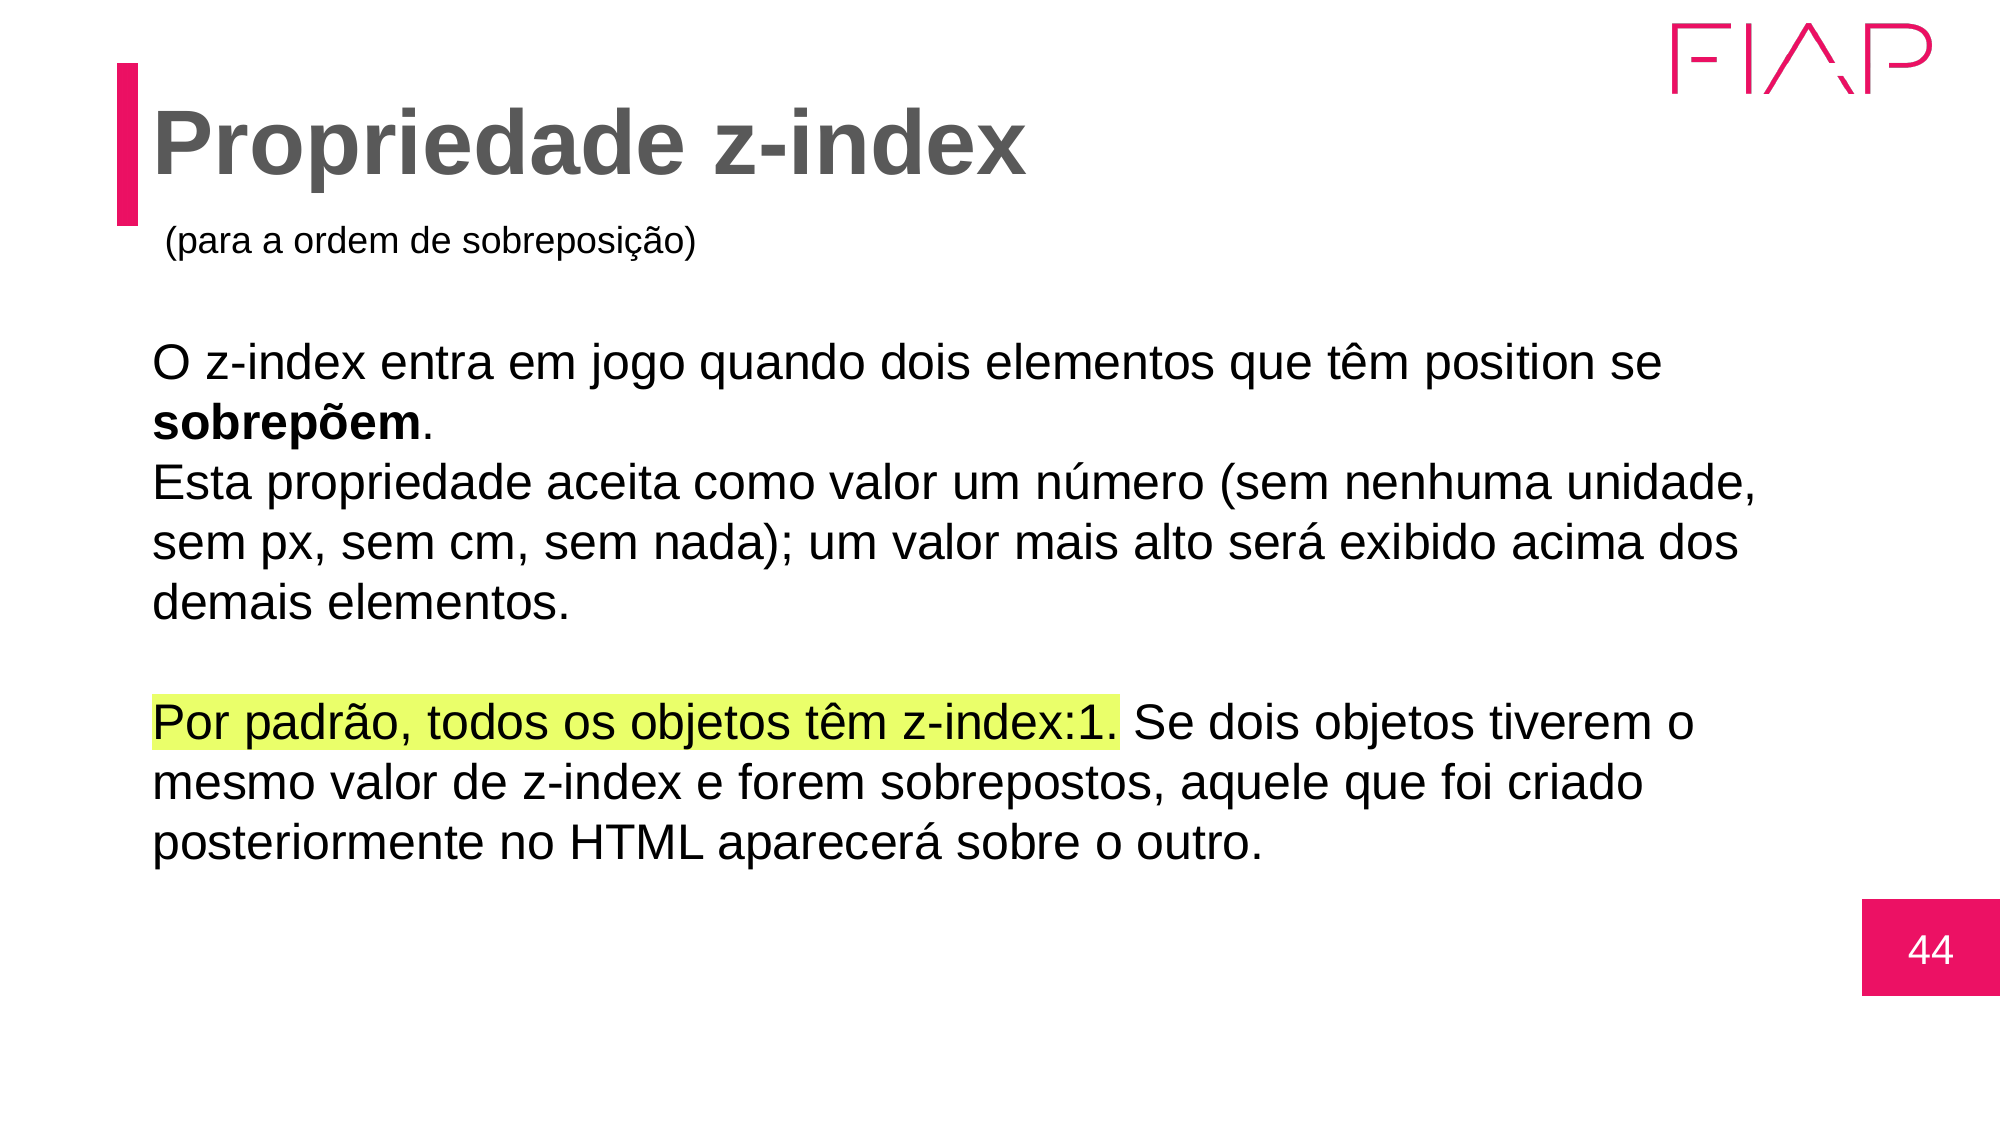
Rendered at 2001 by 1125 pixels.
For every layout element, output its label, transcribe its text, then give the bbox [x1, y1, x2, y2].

picture [1672, 23, 1932, 94]
text_box O z-index entra em jogo quando dois elementos que têm position se sobrepõem. Esta propriedade aceita como valor um número (sem nenhuma unidade, sem px, sem cm, sem nada); um valor mais alto será exibido acima dos demais elementos. Por padrão, todos os objetos têm z-index:1. Se dois objetos tiverem o mesmo valor de z-index e forem sobrepostos, aquele que foi criado posteriormente no HTML aparecerá sobre o outro. [137, 314, 1828, 978]
picture [117, 63, 137, 226]
title Propriedade z-index [137, 63, 1828, 226]
picture [1862, 978, 2000, 996]
text_box (para a ordem de sobreposição) [149, 208, 1150, 268]
slide_number ‹#› [1862, 917, 2000, 978]
picture [1862, 899, 2000, 917]
